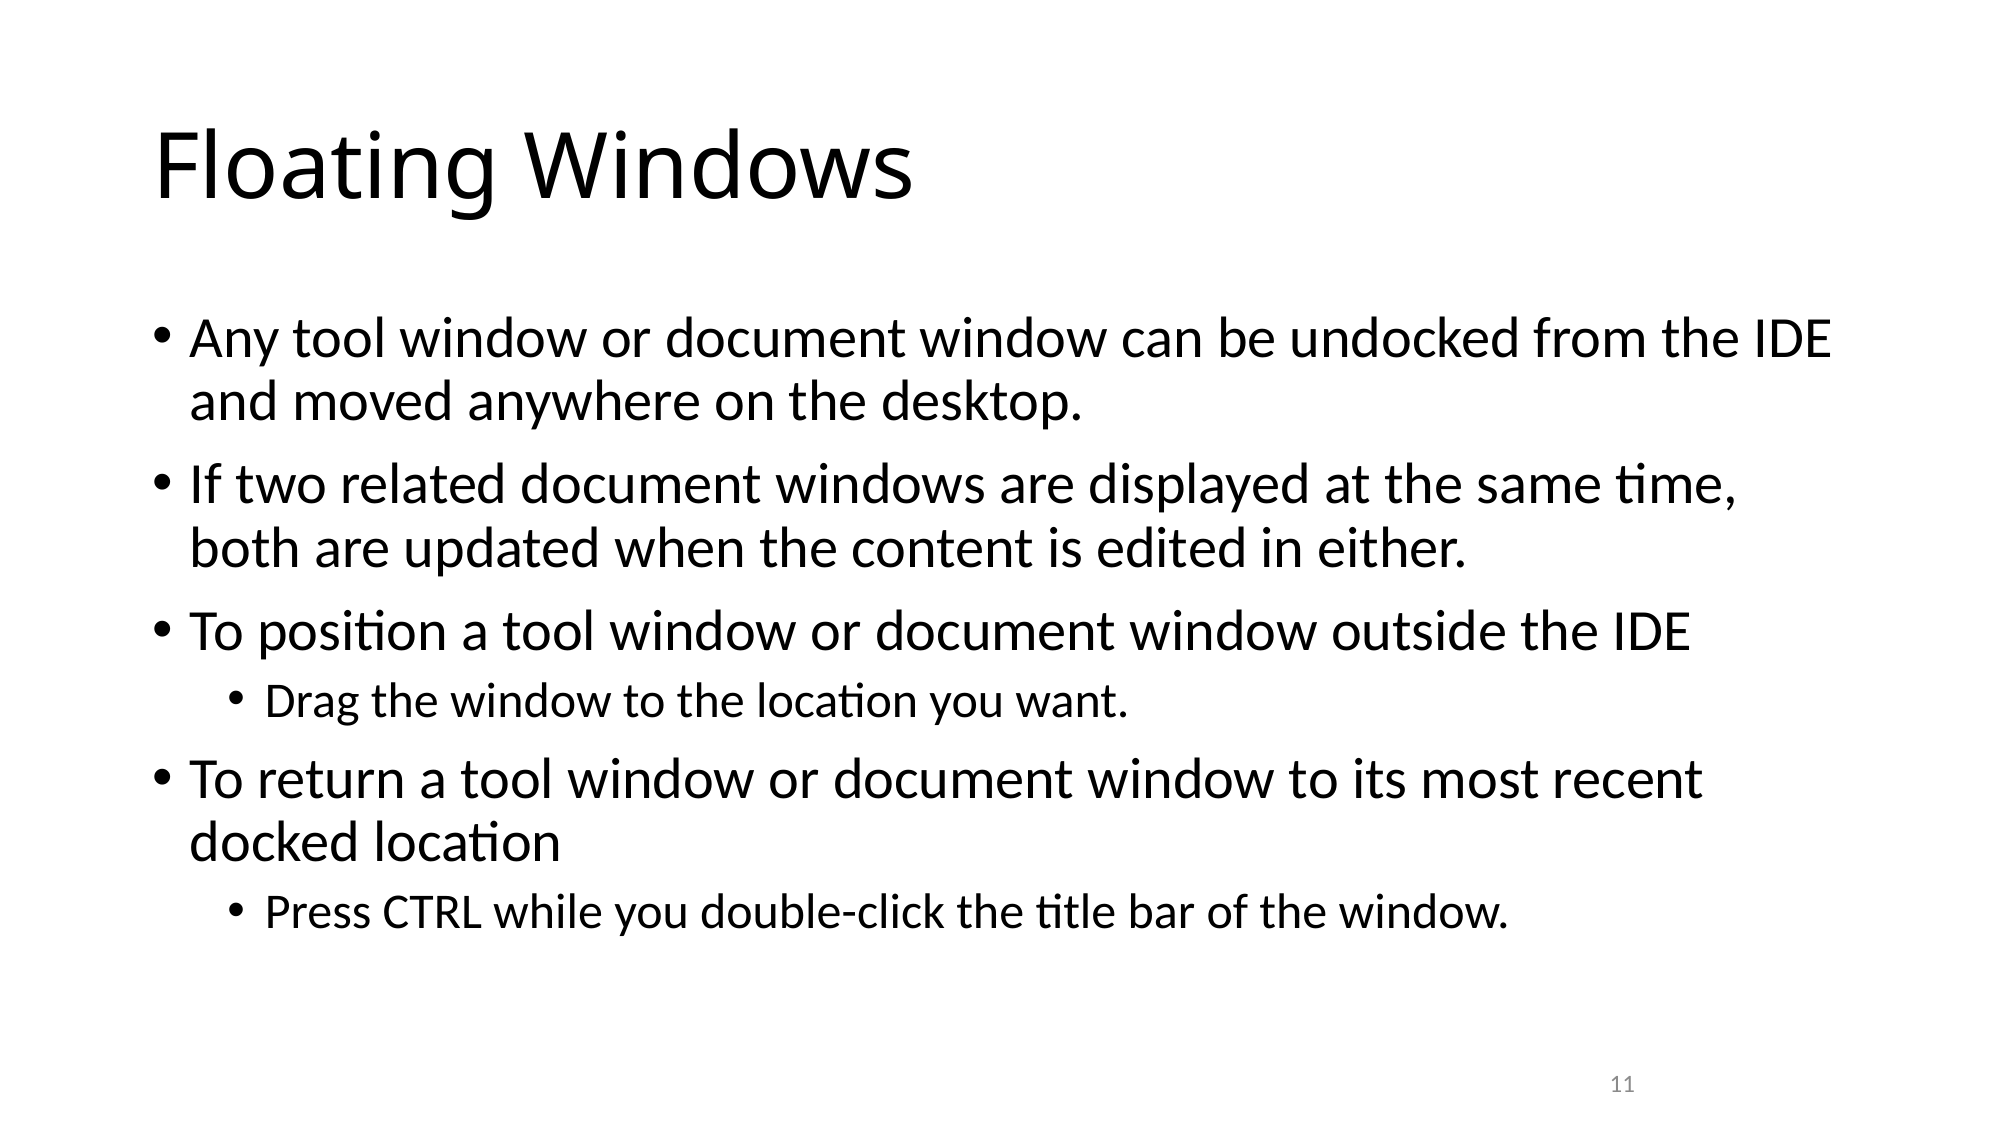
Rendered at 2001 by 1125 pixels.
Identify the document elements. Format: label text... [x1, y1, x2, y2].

list Any tool window or document window can be undocked from the IDE and moved anywhere on the desktop. If two related document windows are displayed at the same time, both are updated when the content is edited in either. To position a tool window or document window outside the IDE Drag the window to the location you want. To return a tool window or document window to its most recent docked location Press CTRL while you double-click the title bar of the window. [137, 299, 1863, 1014]
slide_number 11 [1299, 1052, 1650, 1113]
title Floating Windows [137, 59, 1863, 278]
